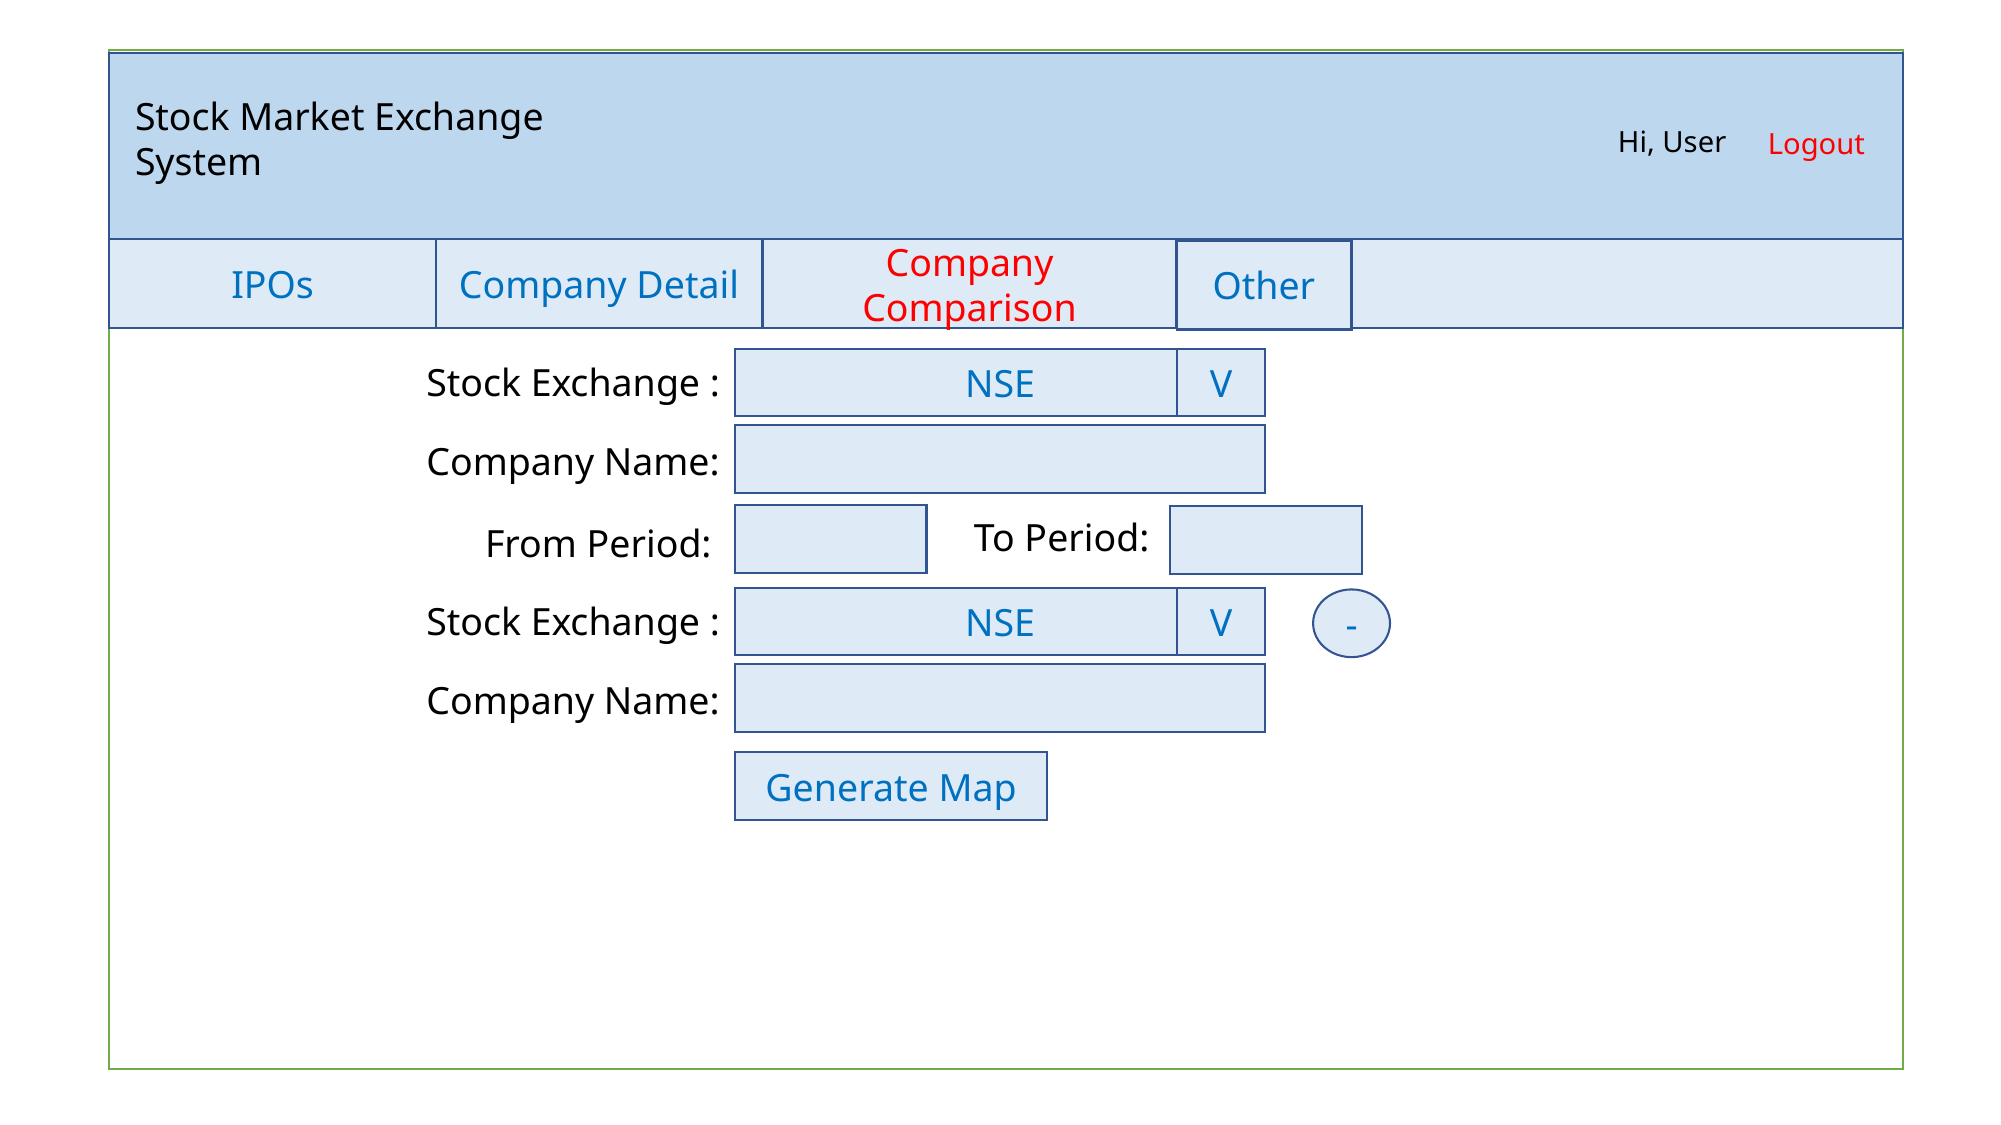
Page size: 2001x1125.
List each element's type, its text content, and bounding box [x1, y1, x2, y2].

text_box [1178, 238, 1904, 329]
text_box - [1312, 588, 1392, 659]
text_box V [1176, 587, 1266, 656]
text_box Company Comparison [761, 238, 1178, 329]
text_box Stock Exchange : [411, 351, 752, 412]
text_box Other [1176, 239, 1353, 331]
text_box To Period: [959, 506, 1218, 567]
text_box Generate Map [734, 751, 1048, 821]
text_box NSE [734, 587, 1176, 656]
text_box Company Name: [411, 430, 752, 491]
text_box Company Detail [435, 238, 761, 329]
text_box [1169, 505, 1363, 575]
text_box Hi, User [1603, 115, 1819, 166]
text_box From Period: [470, 512, 729, 572]
text_box Company Name: [411, 669, 752, 730]
text_box [108, 52, 1904, 238]
text_box [108, 329, 1904, 1070]
text_box [734, 504, 928, 574]
text_box Stock Exchange : [411, 590, 752, 651]
text_box IPOs [108, 238, 435, 329]
text_box V [1176, 348, 1266, 417]
text_box Stock Market Exchange System [120, 85, 675, 191]
text_box NSE [734, 348, 1176, 417]
text_box [734, 424, 1266, 494]
text_box [734, 663, 1266, 733]
text_box Logout [1753, 117, 1969, 168]
